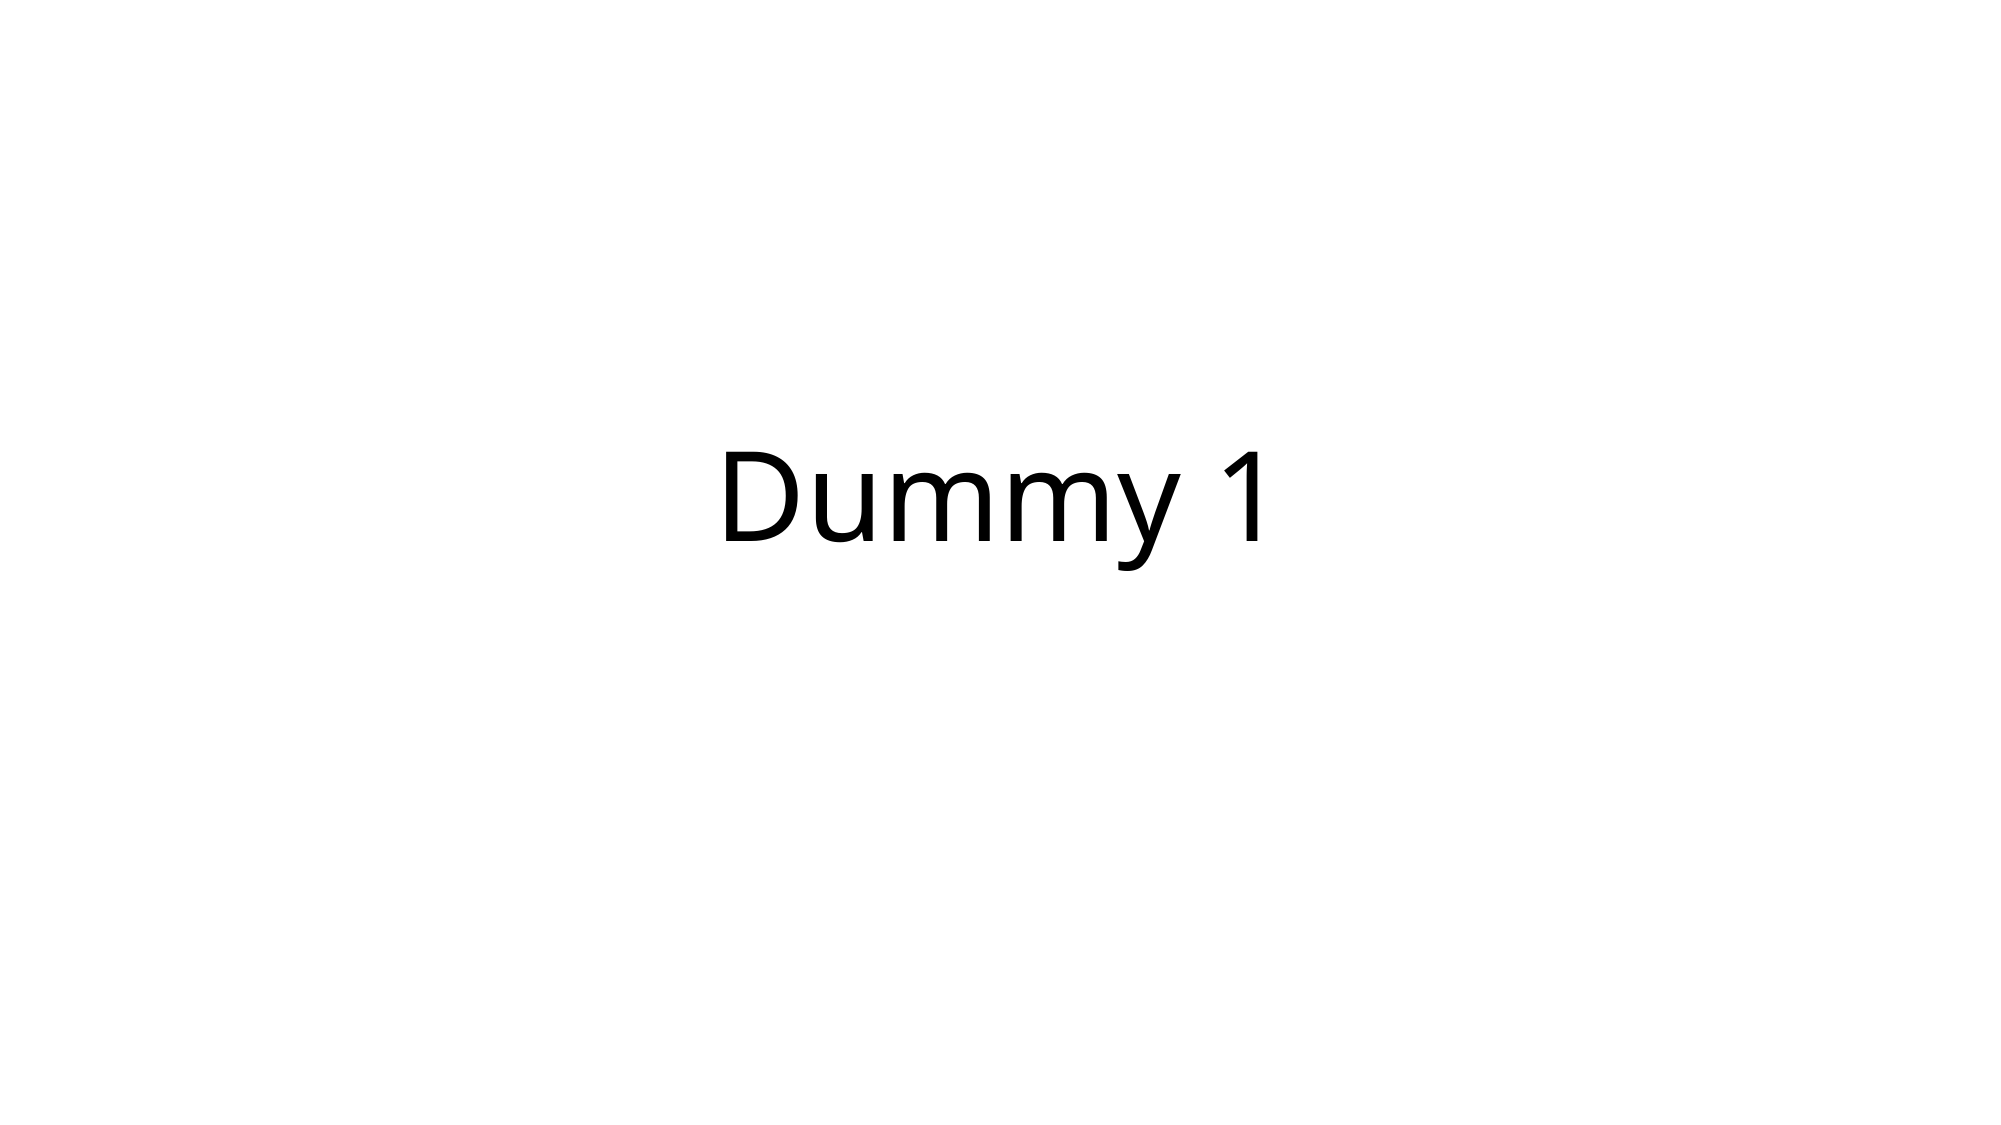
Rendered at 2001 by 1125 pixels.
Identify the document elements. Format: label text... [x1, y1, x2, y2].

title Dummy 1 [249, 184, 1750, 576]
